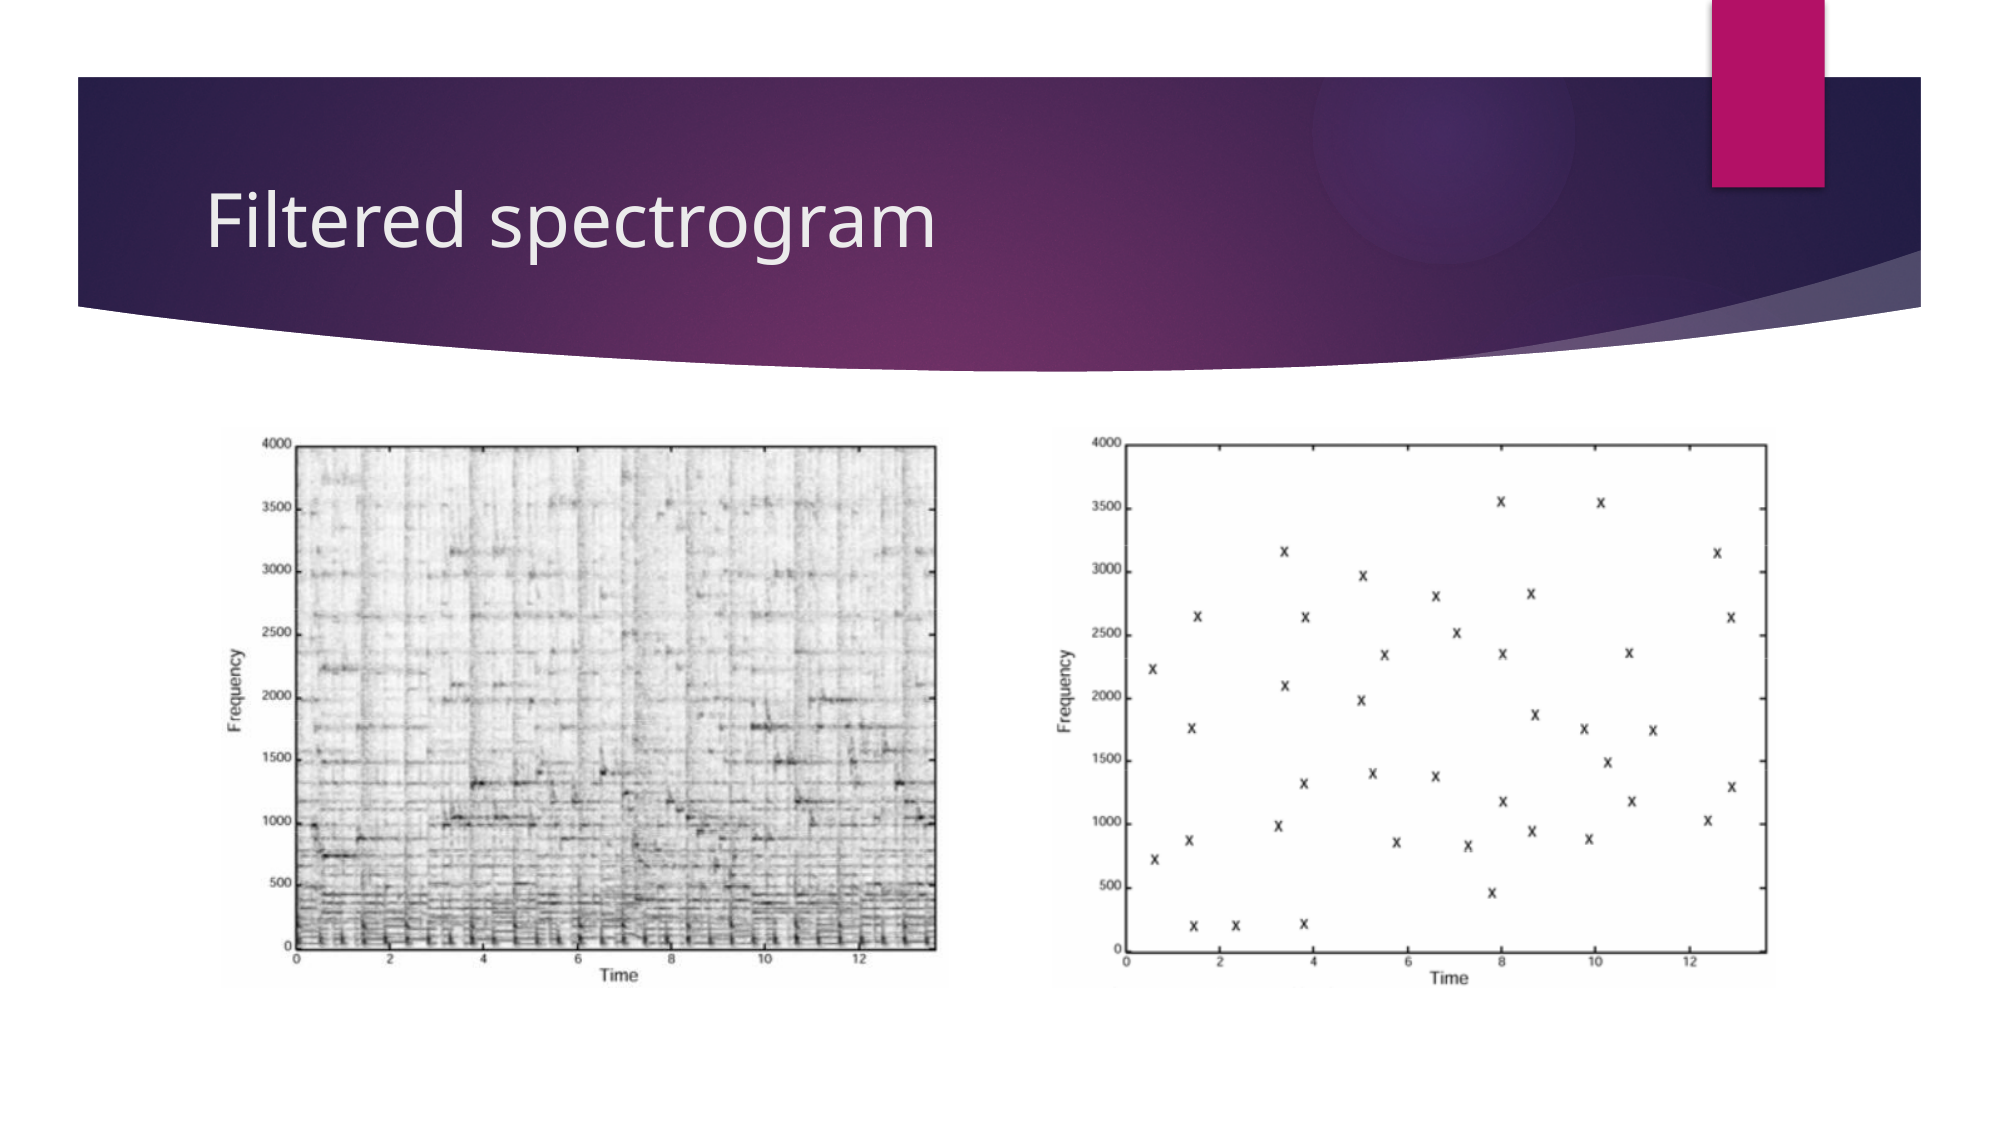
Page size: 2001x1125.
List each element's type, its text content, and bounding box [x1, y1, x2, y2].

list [221, 426, 949, 988]
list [1052, 426, 1777, 988]
title Filtered spectrogram [189, 159, 1627, 276]
